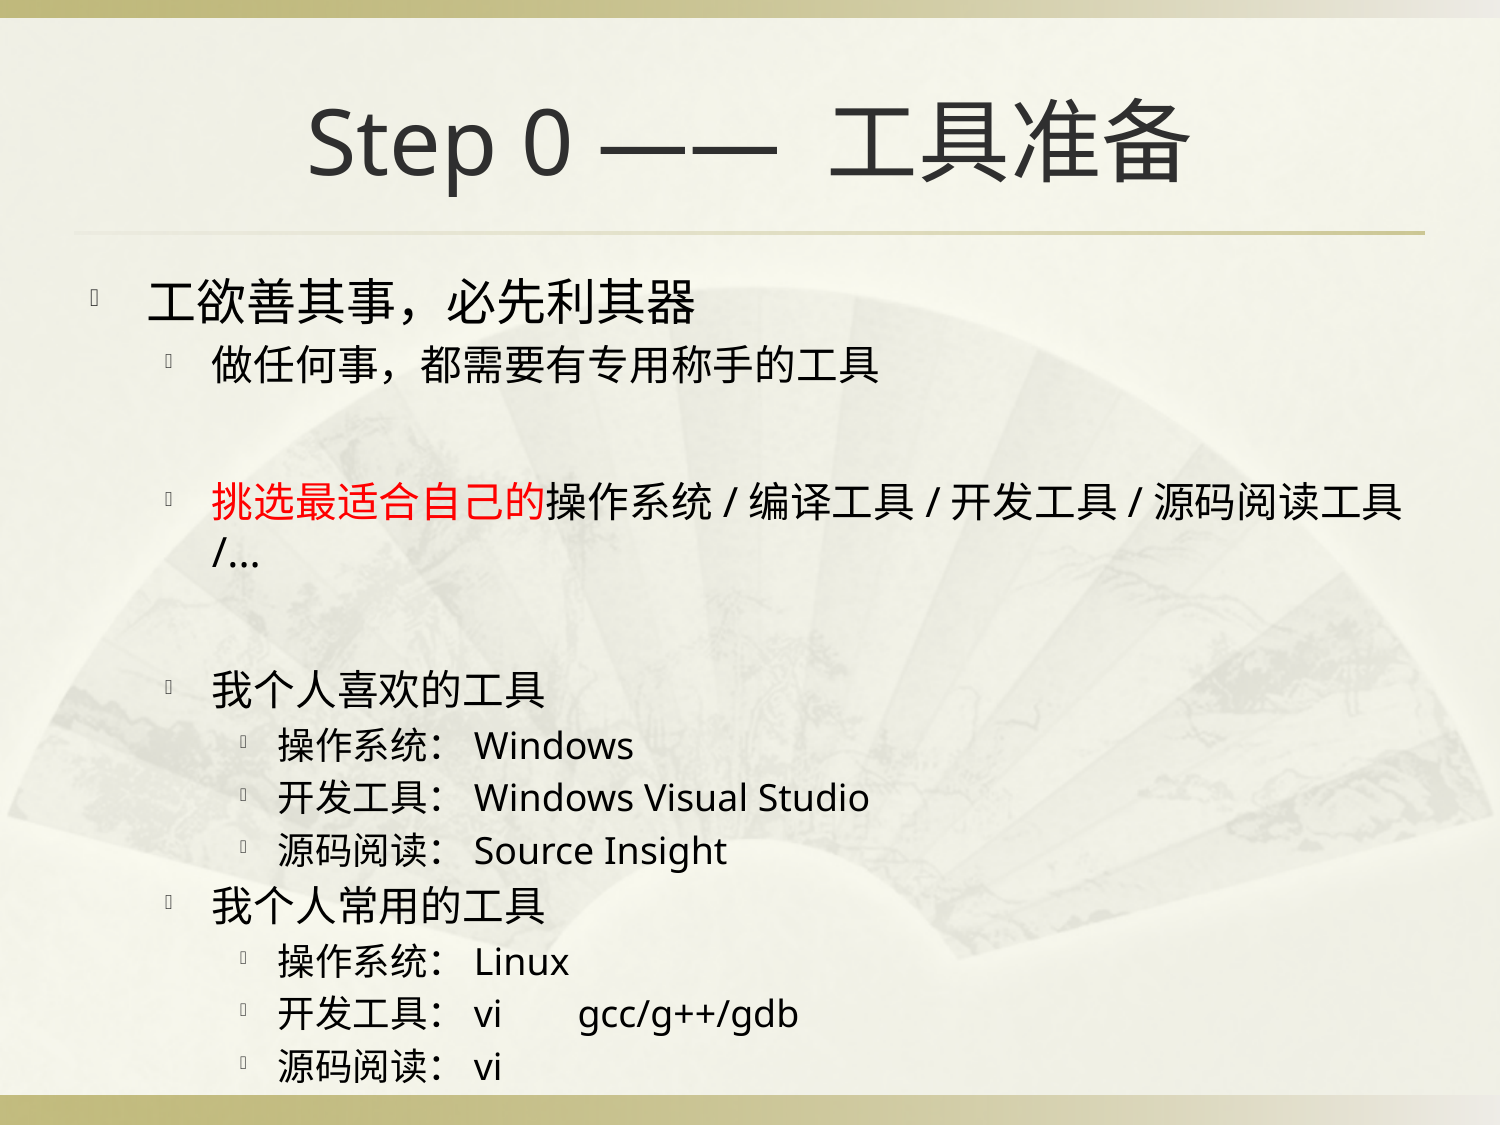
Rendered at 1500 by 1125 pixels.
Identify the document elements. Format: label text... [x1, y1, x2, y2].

list 工欲善其事，必先利其器 做任何事，都需要有专用称手的工具 挑选最适合自己的操作系统/编译工具/开发工具/源码阅读工具/... 我个人喜欢的工具 操作系统：Windows 开发工具：Windows Visual Studio 源码阅读：Source Insight 我个人常用的工具 操作系统：Linux 开发工具：vi gcc/g++/gdb 源码阅读：vi [74, 262, 1426, 1032]
title Step 0 —— 工具准备 [74, 44, 1426, 233]
